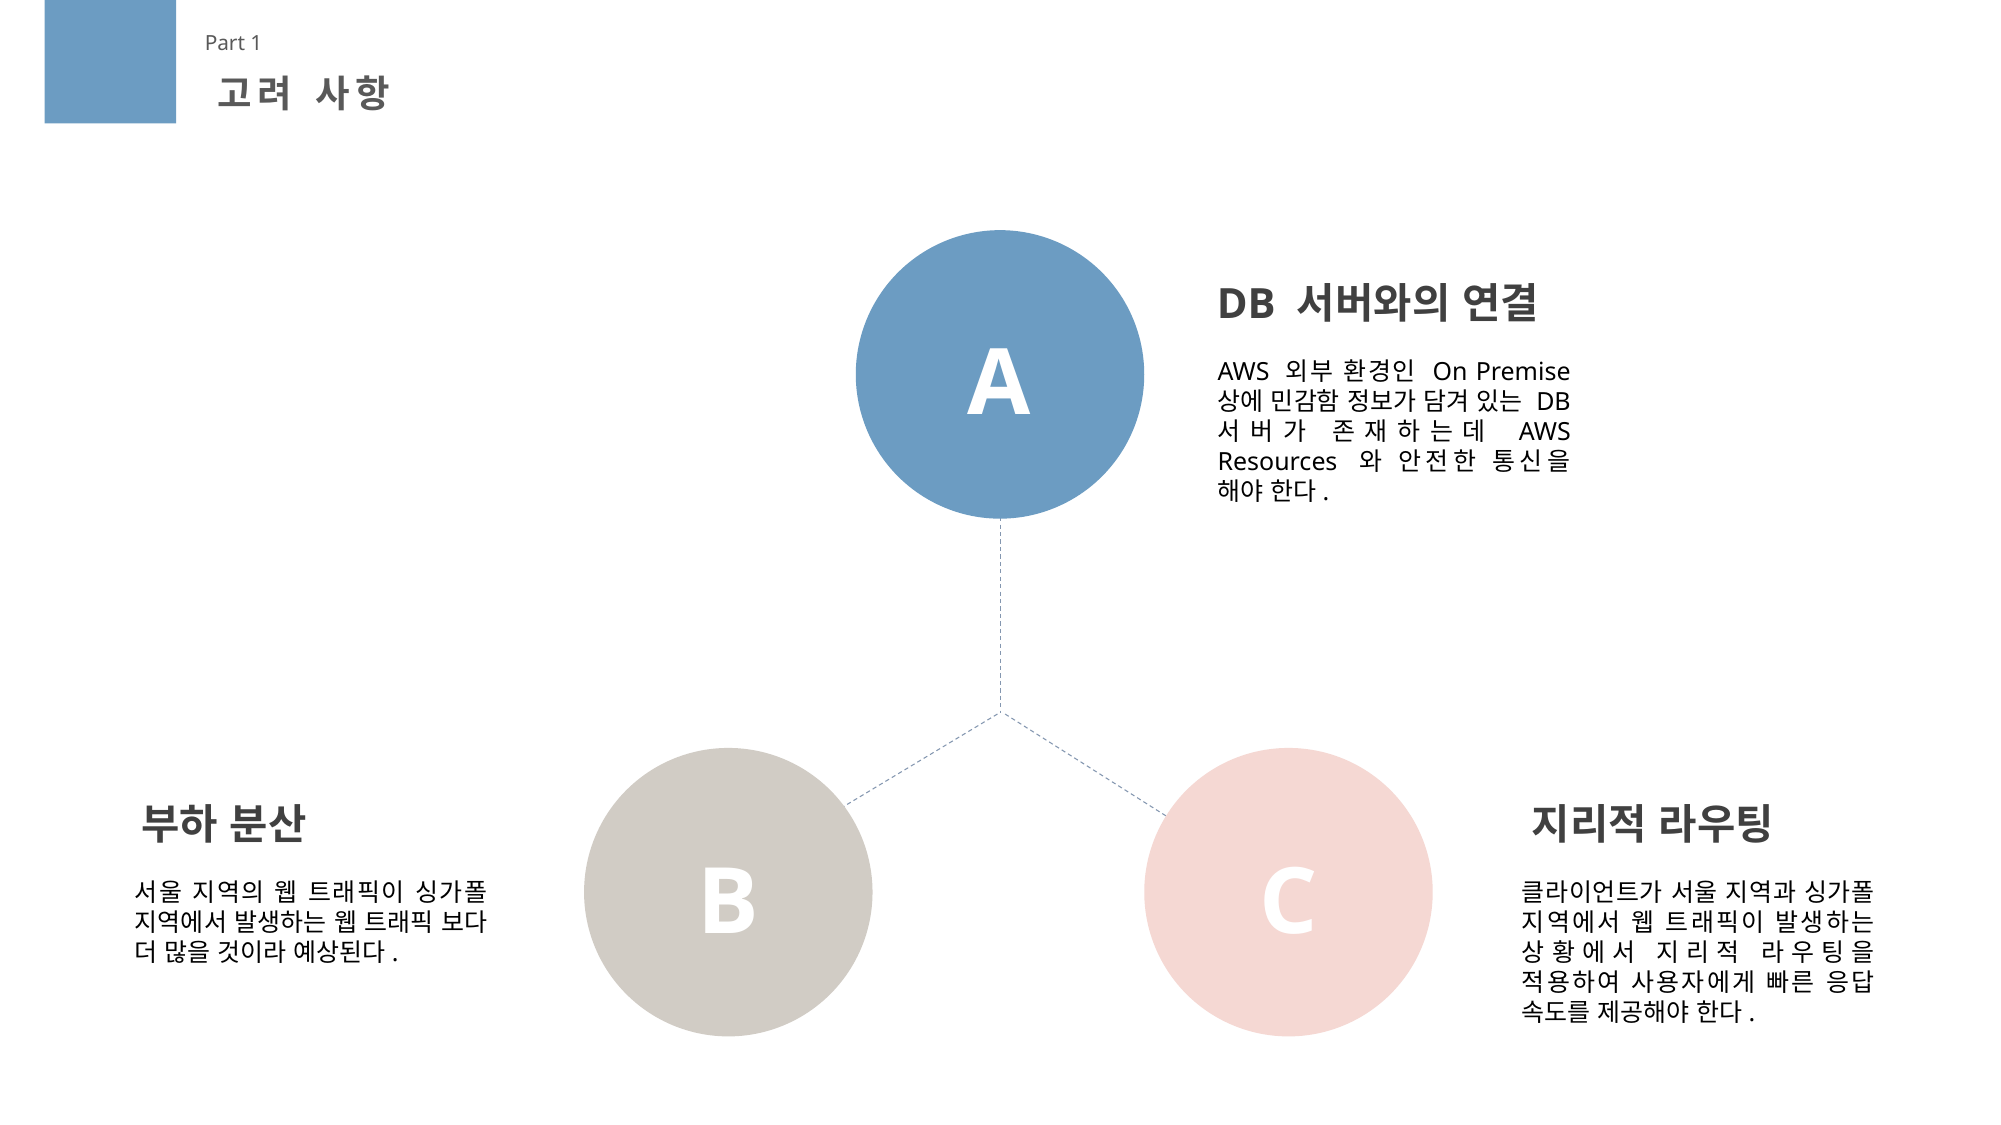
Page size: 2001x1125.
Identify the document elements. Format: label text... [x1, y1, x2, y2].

text_box AWS 외부 환경인 On Premise 상에 민감함 정보가 담겨 있는 DB 서버가 존재하는데 AWS Resources 와 안전한 통신을 해야 한다. [1203, 347, 1586, 513]
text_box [1506, 790, 1890, 1036]
text_box C [1244, 834, 1333, 960]
text_box A [952, 315, 1046, 440]
text_box B [682, 834, 774, 960]
text_box [854, 229, 1146, 520]
text_box Part 1 [189, 22, 277, 63]
text_box [1143, 746, 1434, 1038]
text_box [583, 746, 874, 1038]
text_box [786, 714, 998, 842]
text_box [1005, 714, 1182, 826]
text_box [44, 0, 177, 124]
text_box DB 서버와의 연결 [1202, 269, 1555, 334]
text_box 고려 사항 [202, 62, 406, 123]
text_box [120, 790, 503, 975]
